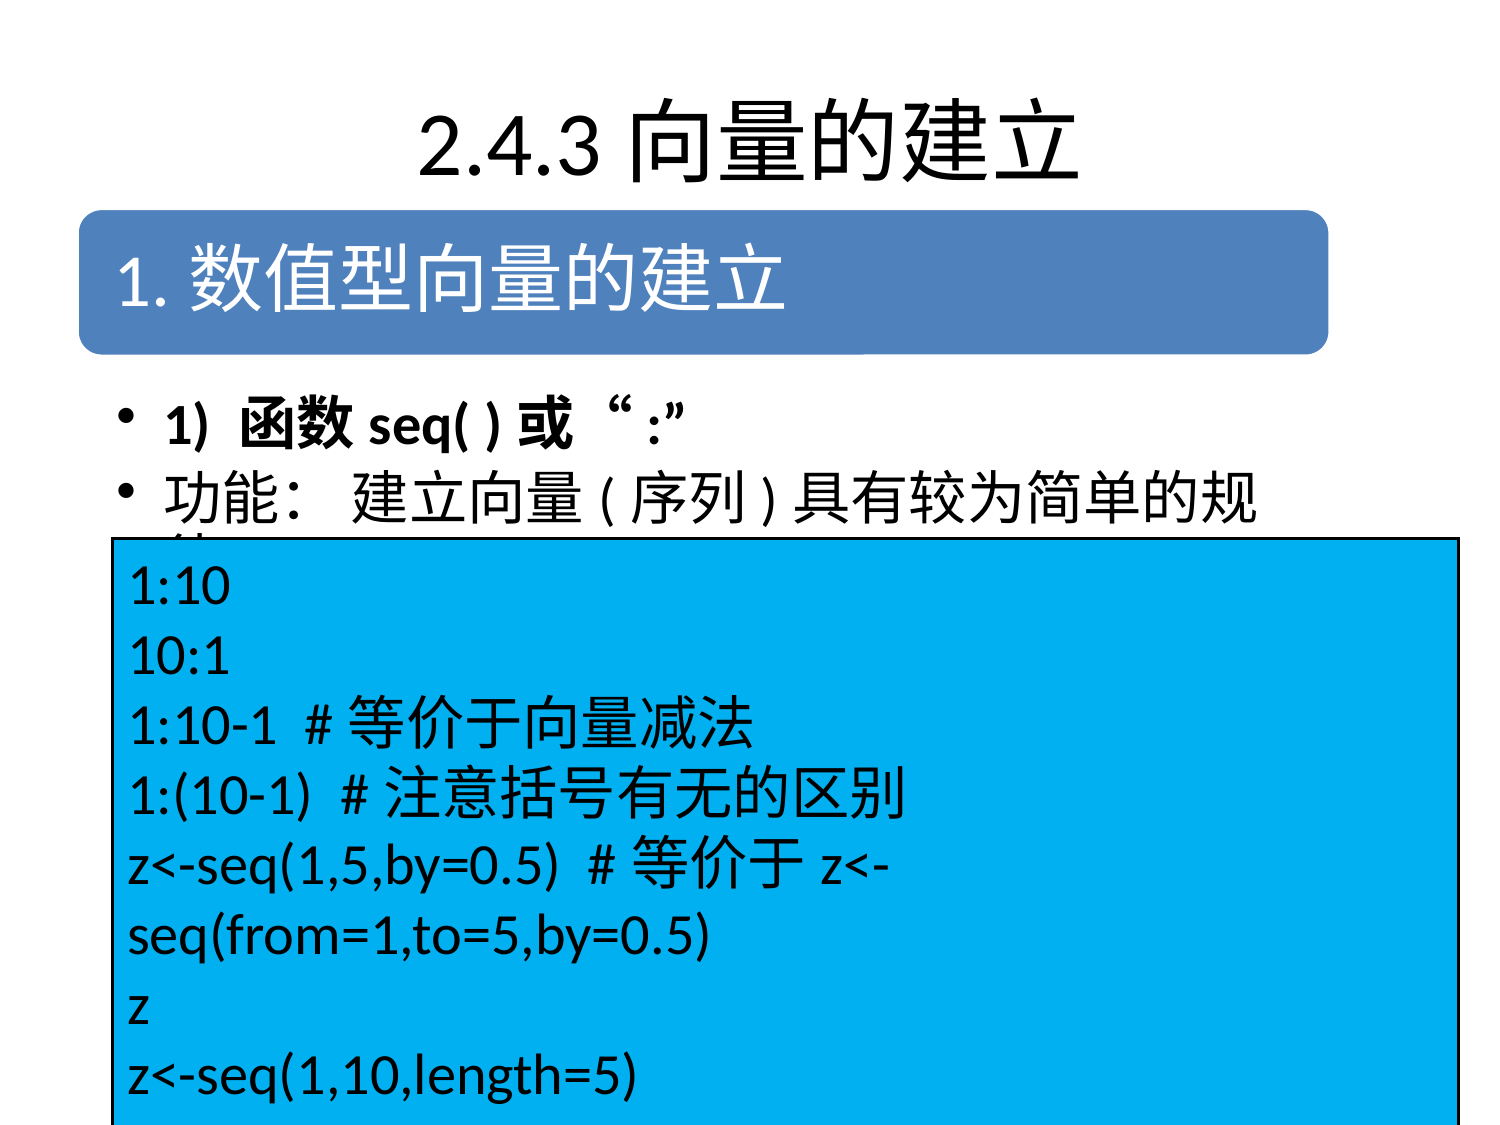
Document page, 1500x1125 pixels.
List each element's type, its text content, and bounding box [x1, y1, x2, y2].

title 2.4.3向量的建立 [75, 45, 1425, 233]
text_box 1:10 10:1 1:10-1 #等价于向量减法 1:(10-1) #注意括号有无的区别 z<-seq(1,5,by=0.5) #等价于z<-seq(from=1,to=5,by=0.5) z z<-seq(1,10,length=5) z [112, 538, 1459, 1125]
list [76, 207, 1331, 587]
